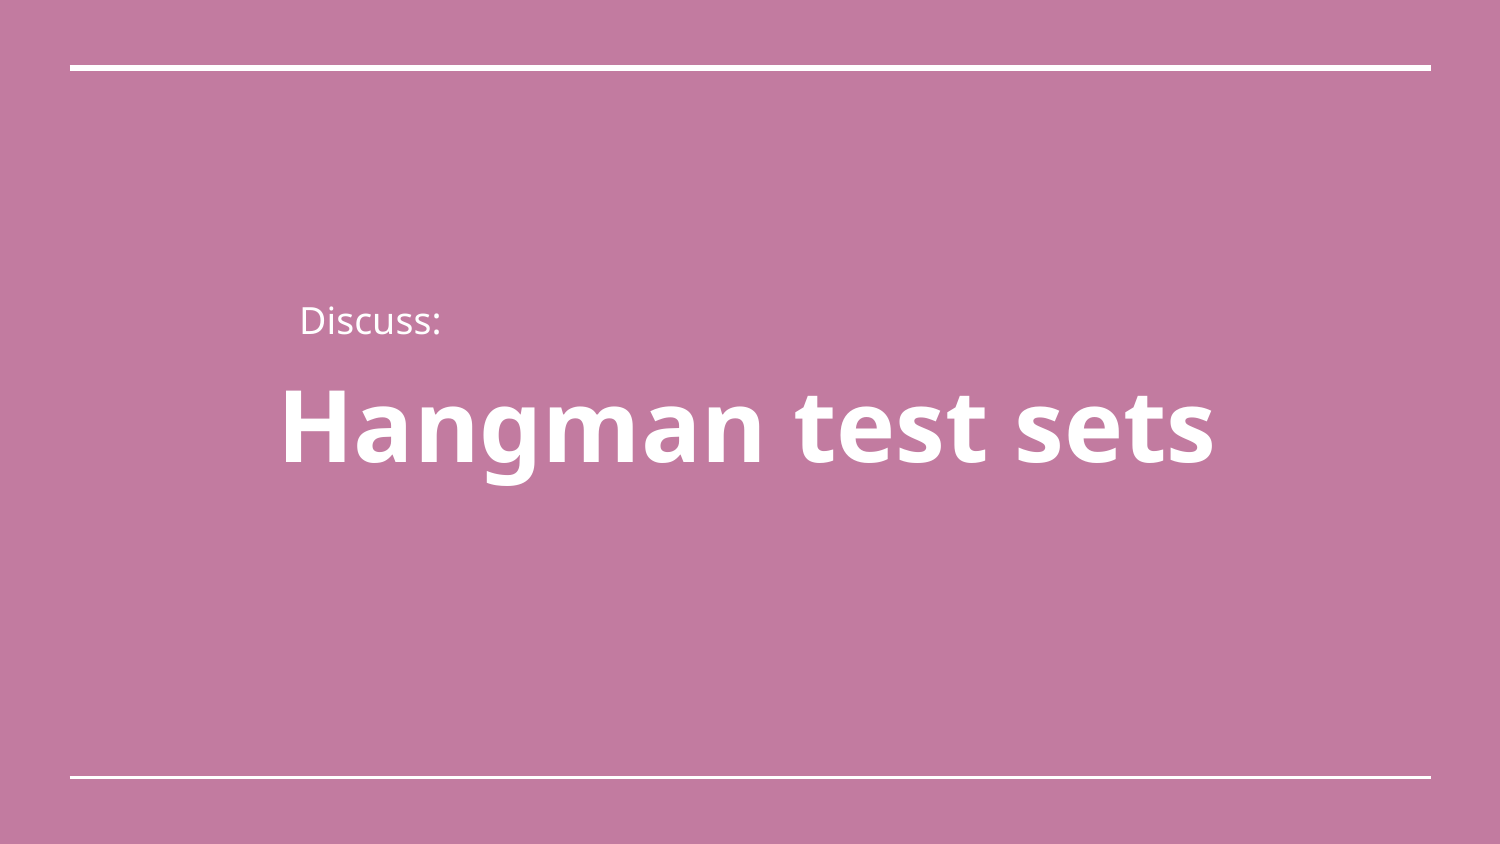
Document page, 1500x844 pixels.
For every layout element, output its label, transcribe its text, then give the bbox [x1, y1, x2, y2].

text_box Discuss: [284, 282, 483, 347]
title Hangman test sets [66, 296, 1428, 550]
